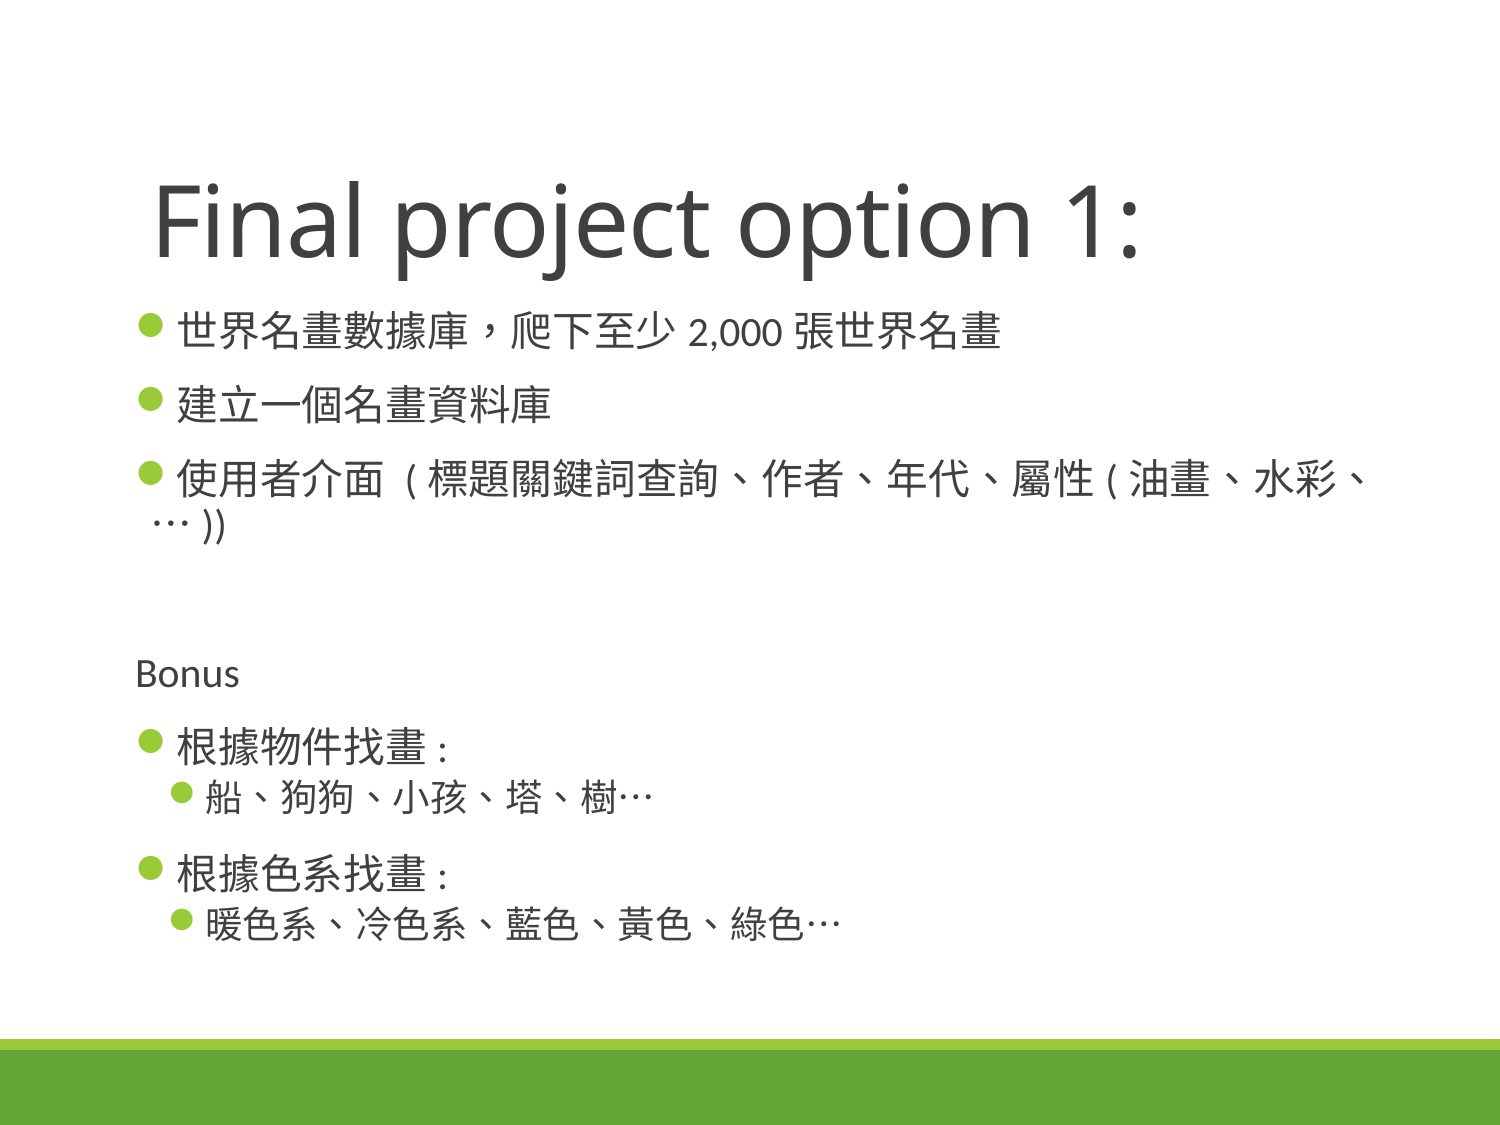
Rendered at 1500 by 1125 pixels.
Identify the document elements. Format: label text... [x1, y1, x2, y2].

title Final project option 1: [135, 47, 1373, 285]
list 世界名畫數據庫，爬下至少2,000張世界名畫 建立一個名畫資料庫 使用者介面 (標題關鍵詞查詢、作者、年代、屬性(油畫、水彩、…)) Bonus 根據物件找畫: 船、狗狗、小孩、塔、樹… 根據色系找畫: 暖色系、冷色系、藍色、黃色、綠色… [135, 302, 1373, 963]
